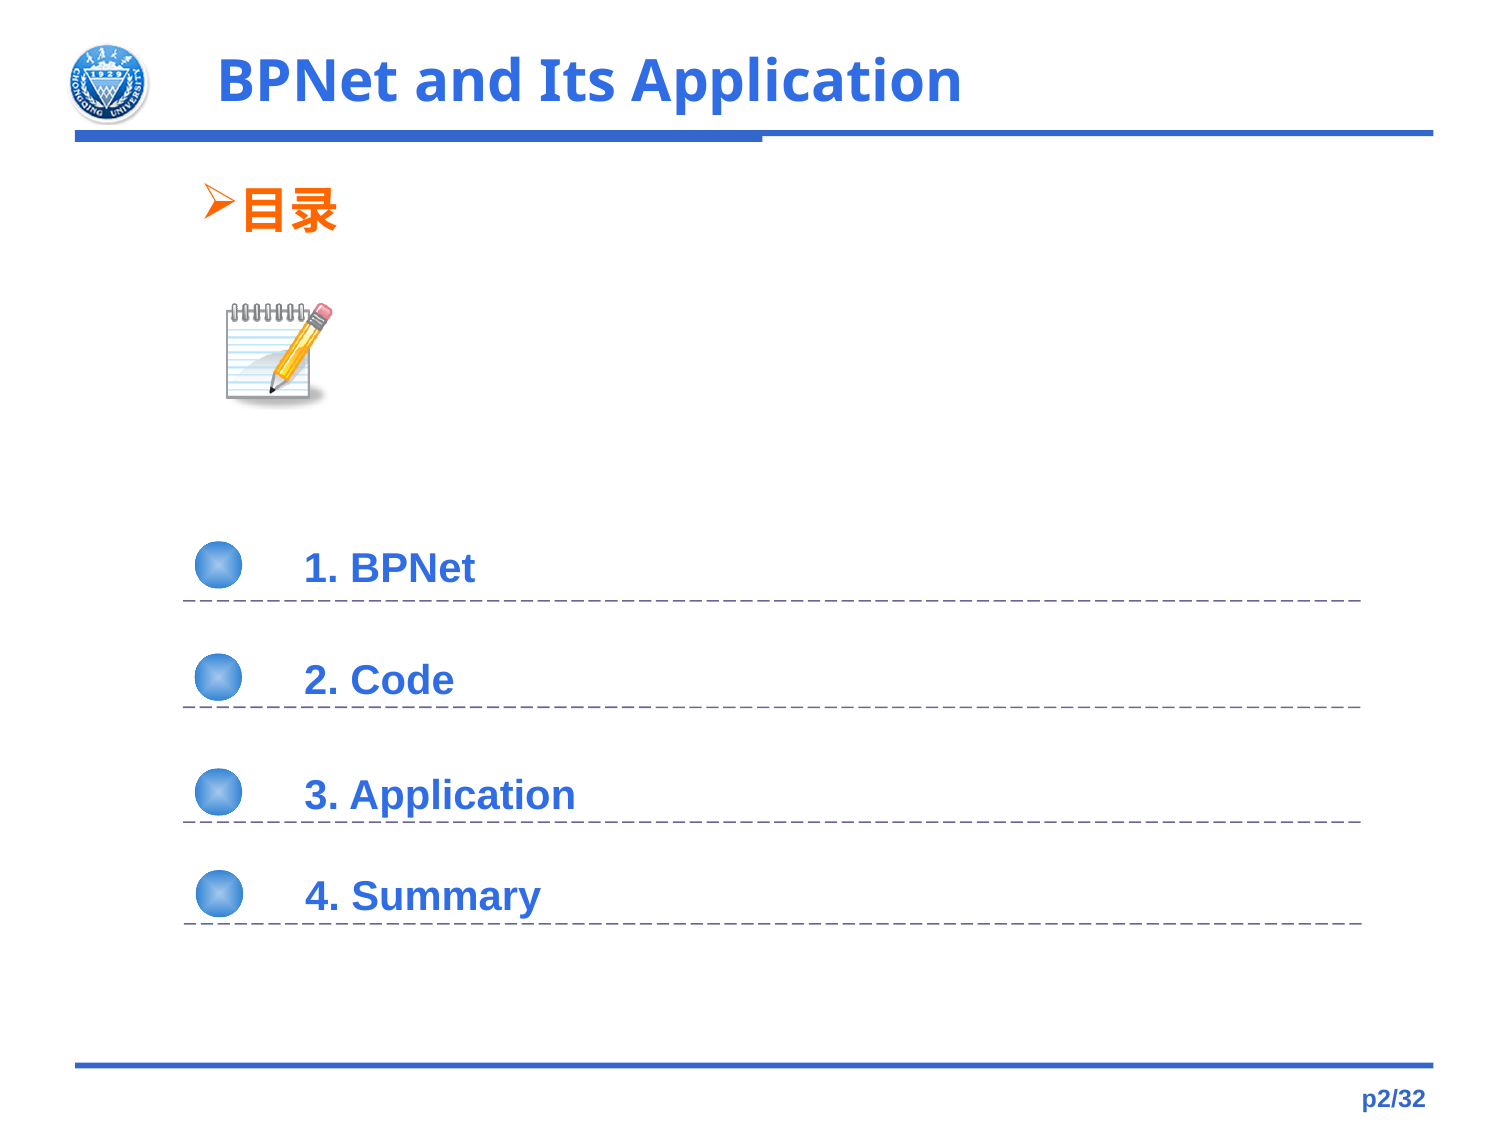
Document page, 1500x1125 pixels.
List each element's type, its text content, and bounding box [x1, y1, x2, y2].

slide_number p2/32 [1293, 1070, 1495, 1125]
picture [64, 42, 152, 125]
title 目录 [76, 160, 1436, 256]
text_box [183, 523, 1388, 607]
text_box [182, 750, 1365, 834]
picture [218, 290, 337, 410]
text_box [183, 852, 1365, 936]
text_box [182, 636, 1364, 719]
